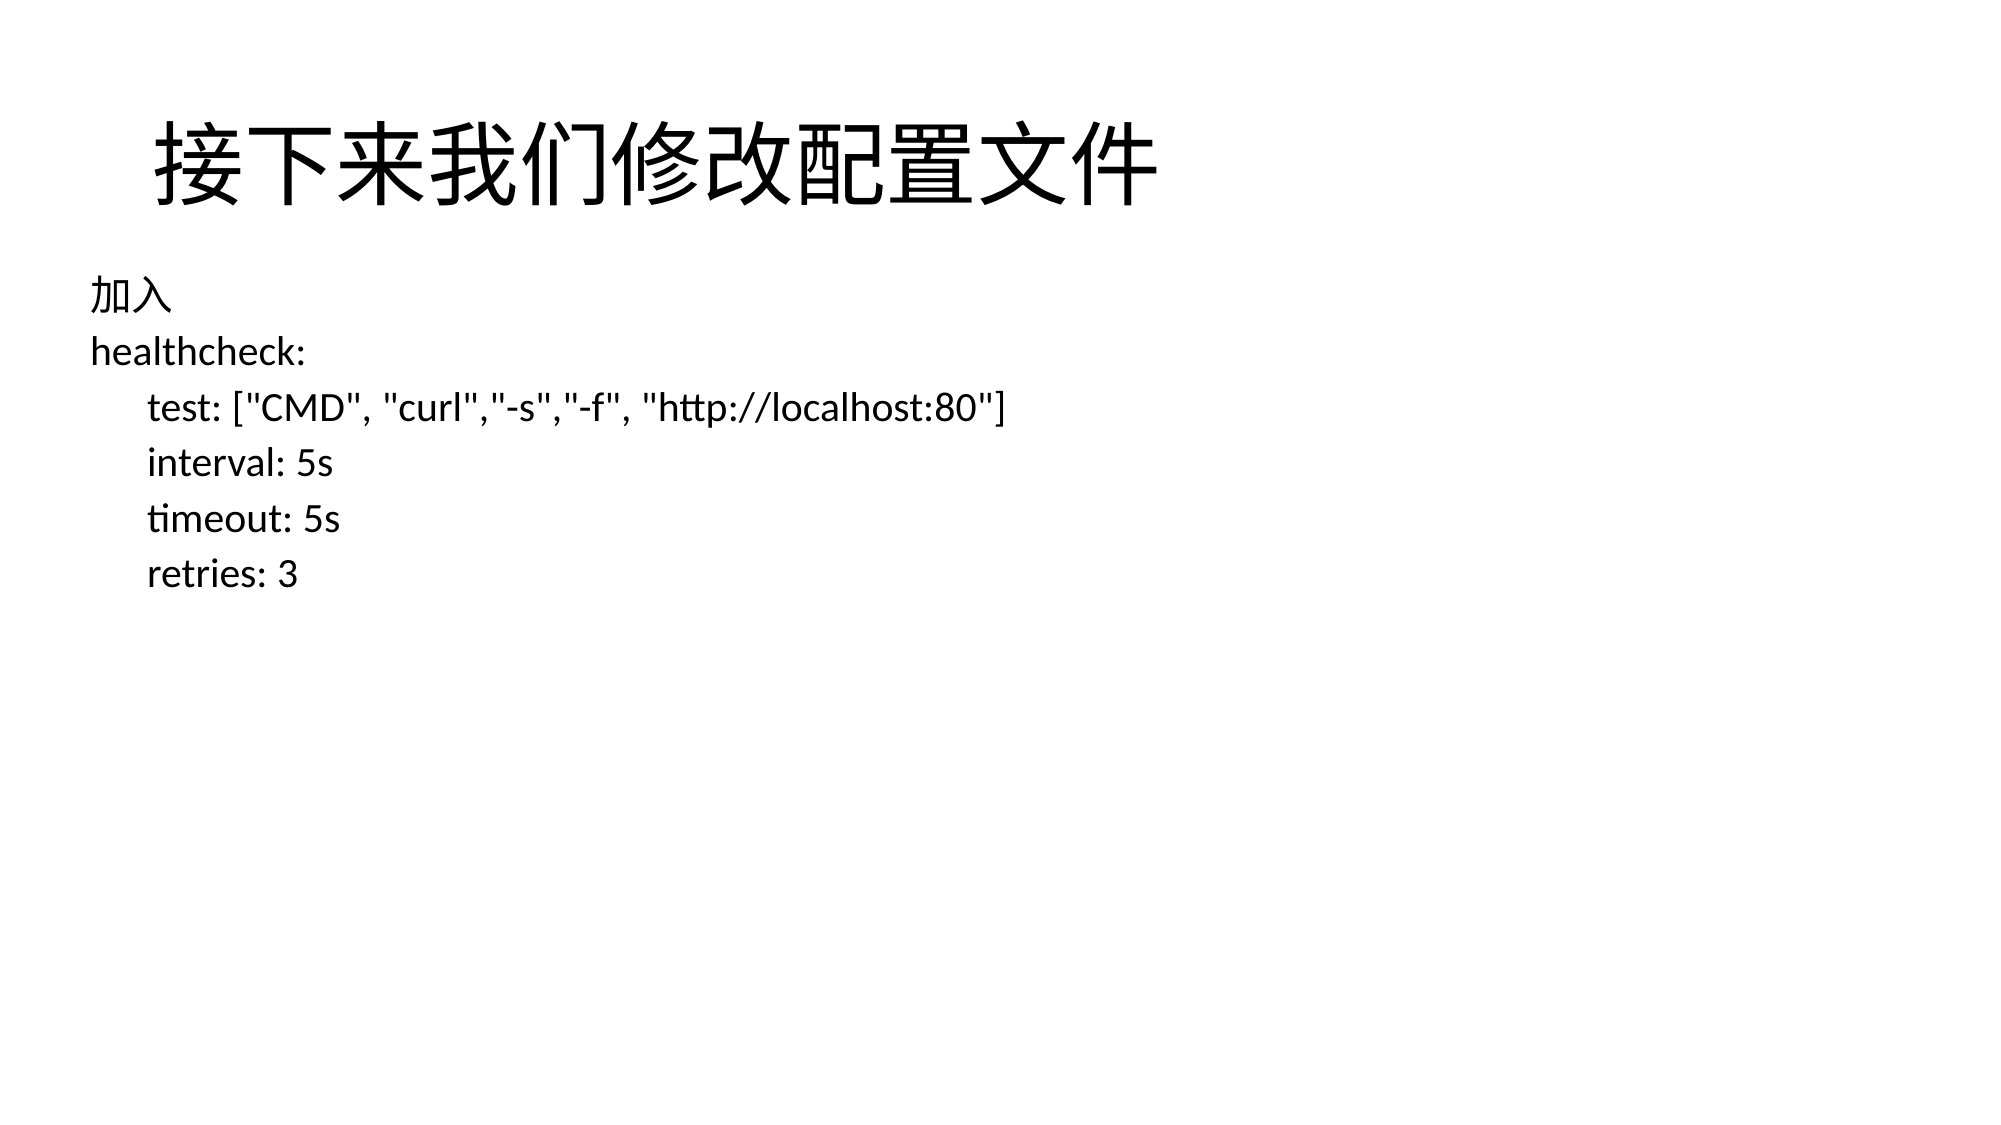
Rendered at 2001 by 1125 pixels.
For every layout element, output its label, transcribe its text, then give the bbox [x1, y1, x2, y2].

list 加入 healthcheck: test: ["CMD", "curl","-s","-f", "http://localhost:80"] interval: 5s timeout: 5s retries: 3 [0, 206, 1952, 1125]
title 接下来我们修改配置文件 [137, 59, 1863, 206]
